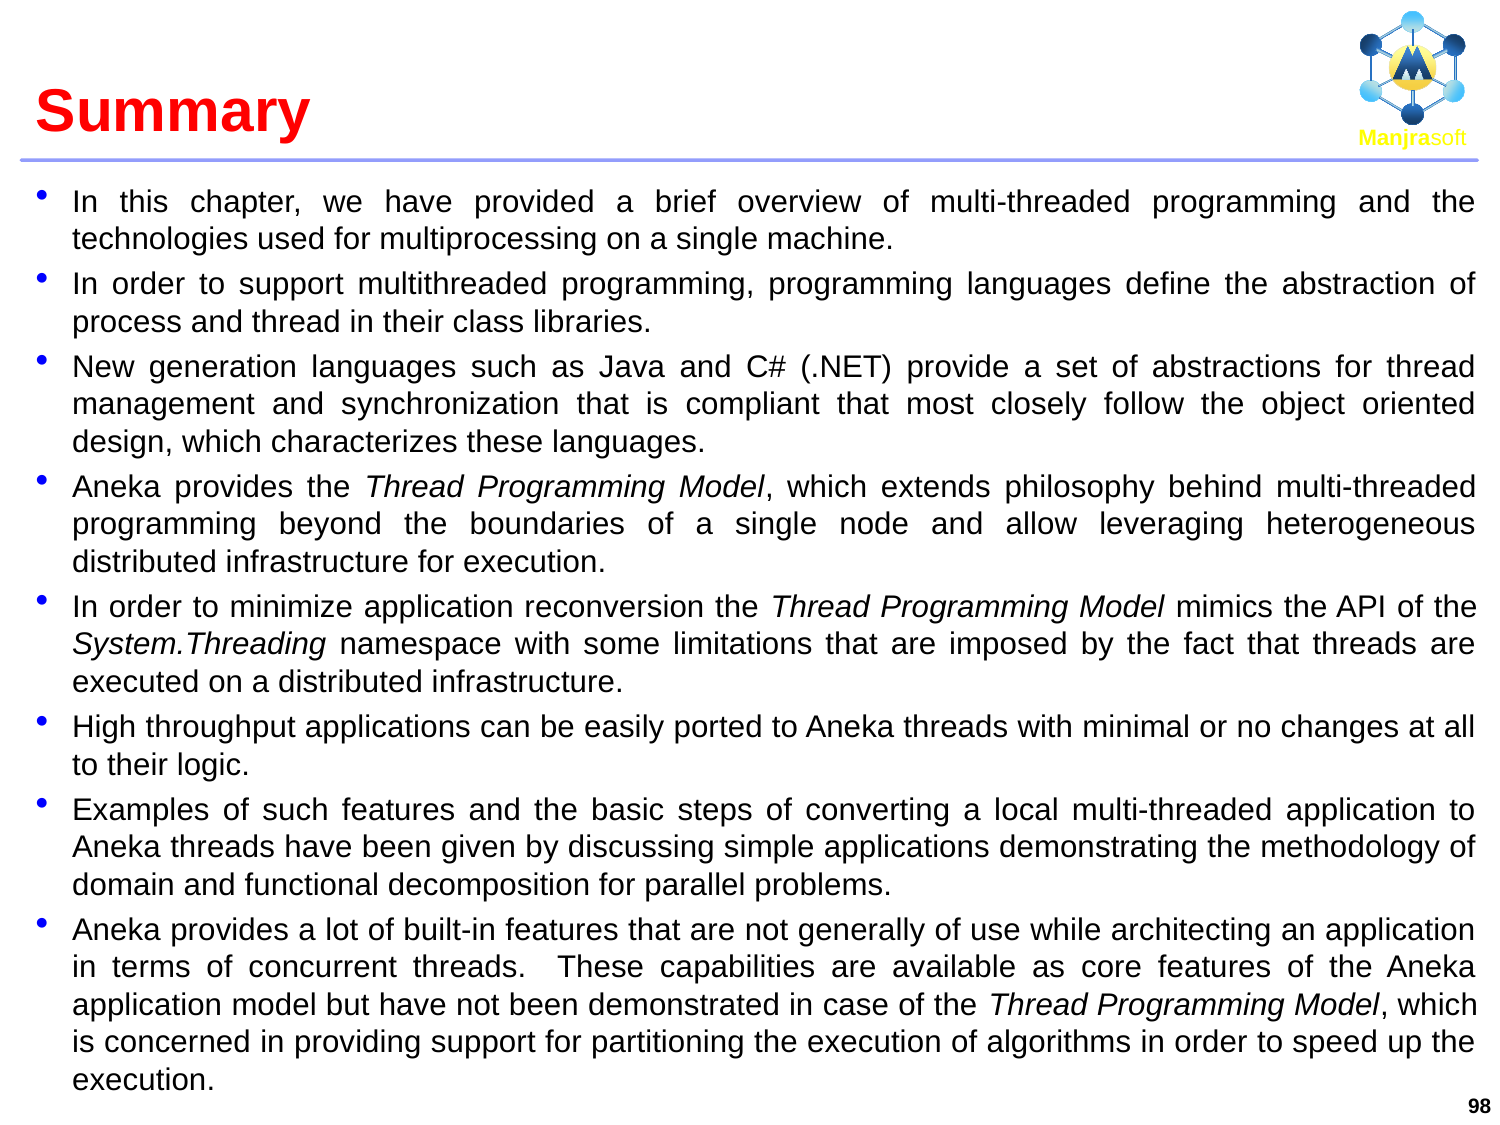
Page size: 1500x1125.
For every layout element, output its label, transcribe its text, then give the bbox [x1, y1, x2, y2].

slide_number 98 [1364, 1093, 1500, 1120]
title Summary [26, 0, 1479, 145]
list In this chapter, we have provided a brief overview of multi-threaded programming and the technologies used for multiprocessing on a single machine. In order to support multithreaded programming, programming languages define the abstraction of process and thread in their class libraries. New generation languages such as Java and C# (.NET) provide a set of abstractions for thread management and synchronization that is compliant that most closely follow the object oriented design, which characterizes these languages. Aneka provides the Thread Programming Model, which extends philosophy behind multi-threaded programming beyond the boundaries of a single node and allow leveraging heterogeneous distributed infrastructure for execution. In order to minimize application reconversion the Thread Programming Model mimics the API of the System.Threading namespace with some limitations that are imposed by the fact that threads are executed on a distributed infrastructure. High throughput applications can be easily ported to Aneka threads with minimal or no changes at all to their logic. Examples of such features and the basic steps of converting a local multi-threaded application to Aneka threads have been given by discussing simple applications demonstrating the methodology of domain and functional decomposition for parallel problems. Aneka provides a lot of built-in features that are not generally of use while architecting an application in terms of concurrent threads. These capabilities are available as core features of the Aneka application model but have not been demonstrated in case of the Thread Programming Model, which is concerned in providing support for partitioning the execution of algorithms in order to speed up the execution. [26, 176, 1479, 1092]
